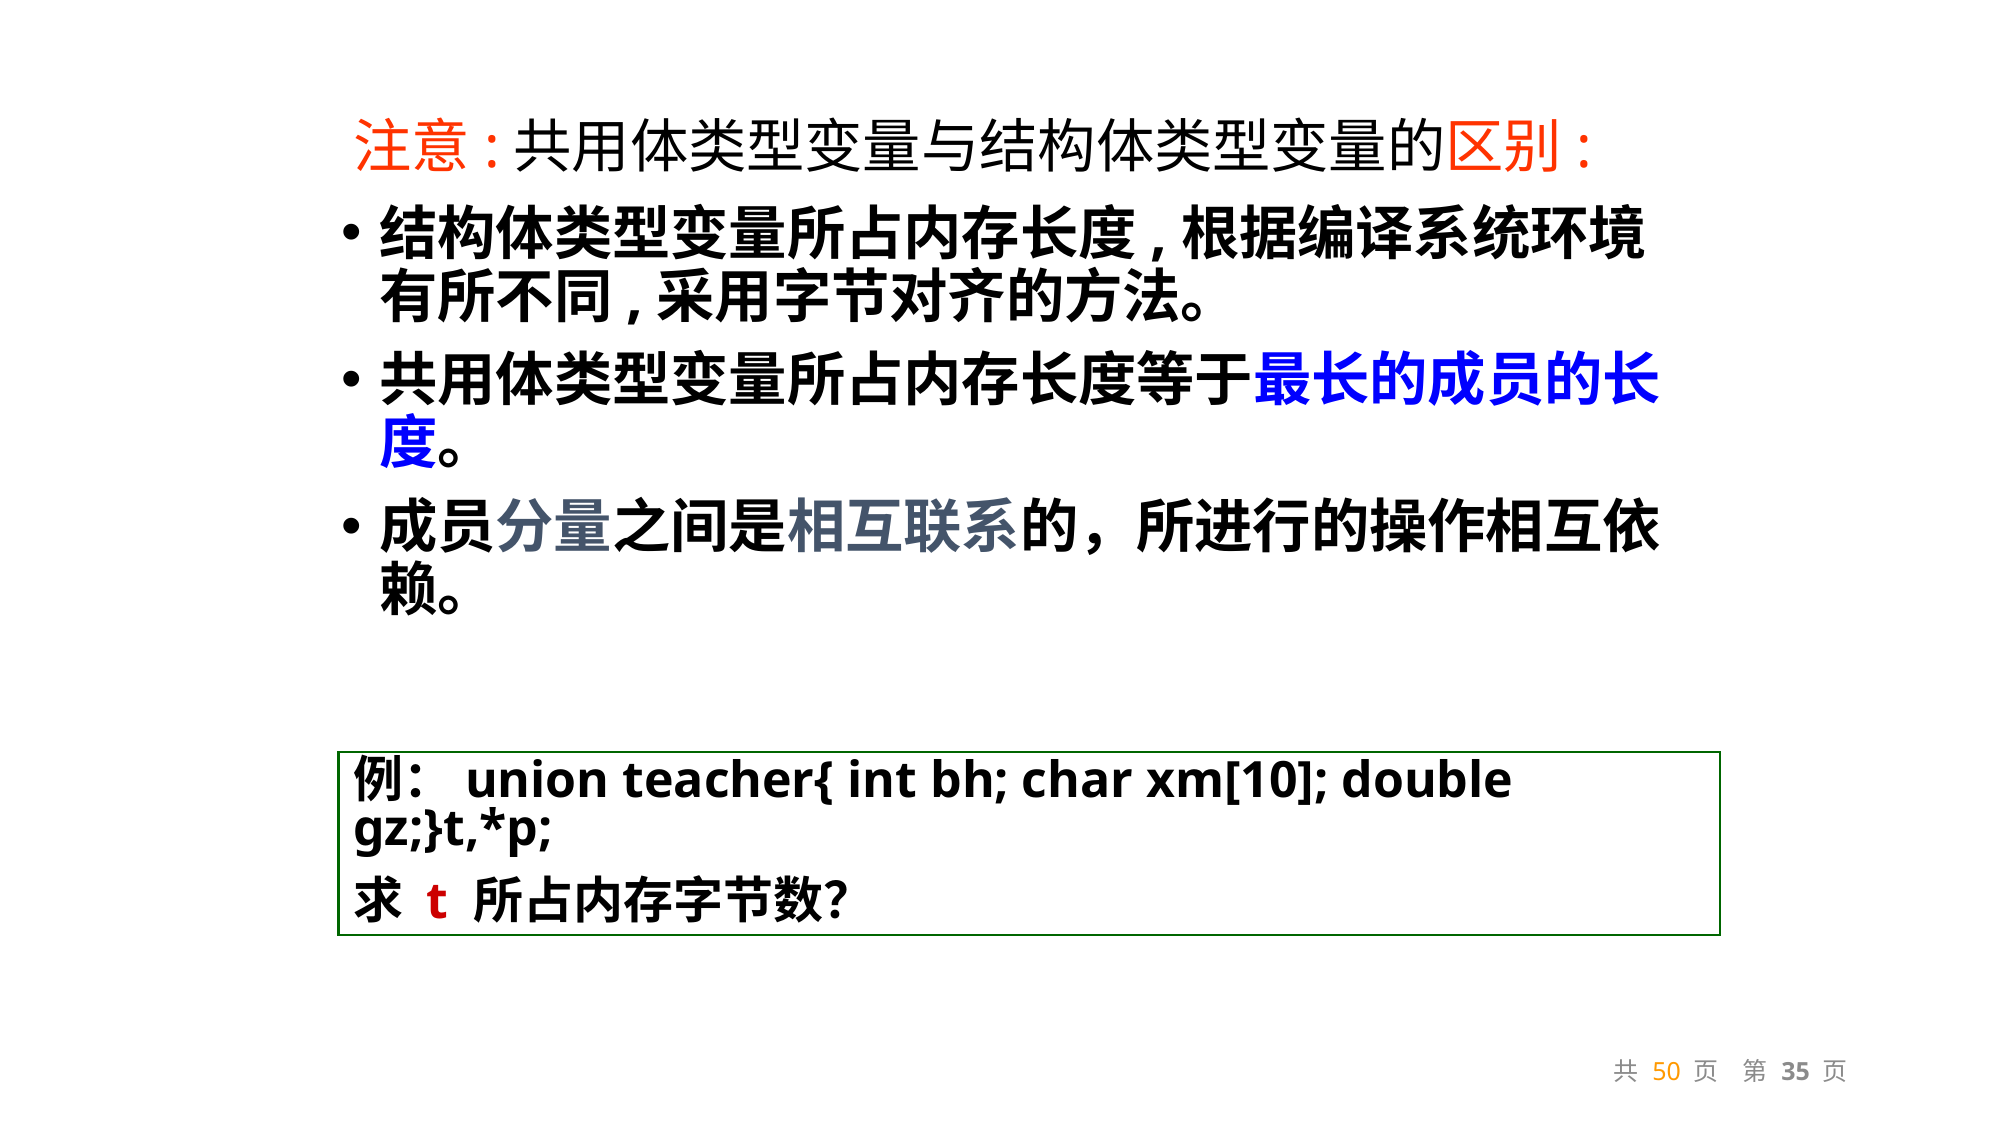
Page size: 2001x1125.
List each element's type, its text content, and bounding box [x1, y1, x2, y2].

slide_number 共 50 页 第 35 页 [1412, 1042, 1863, 1103]
title 注意:共用体类型变量与结构体类型变量的区别: [338, 101, 1709, 197]
text_box 例：union teacher{ int bh; char xm[10]; double gz;}t,*p; 求 t 所占内存字节数？ [338, 751, 1721, 936]
list 结构体类型变量所占内存长度,根据编译系统环境有所不同,采用字节对齐的方法。 共用体类型变量所占内存长度等于最长的成员的长度。 成员分量之间是相互联系的，所进行的操作相互依赖。 [326, 196, 1686, 669]
